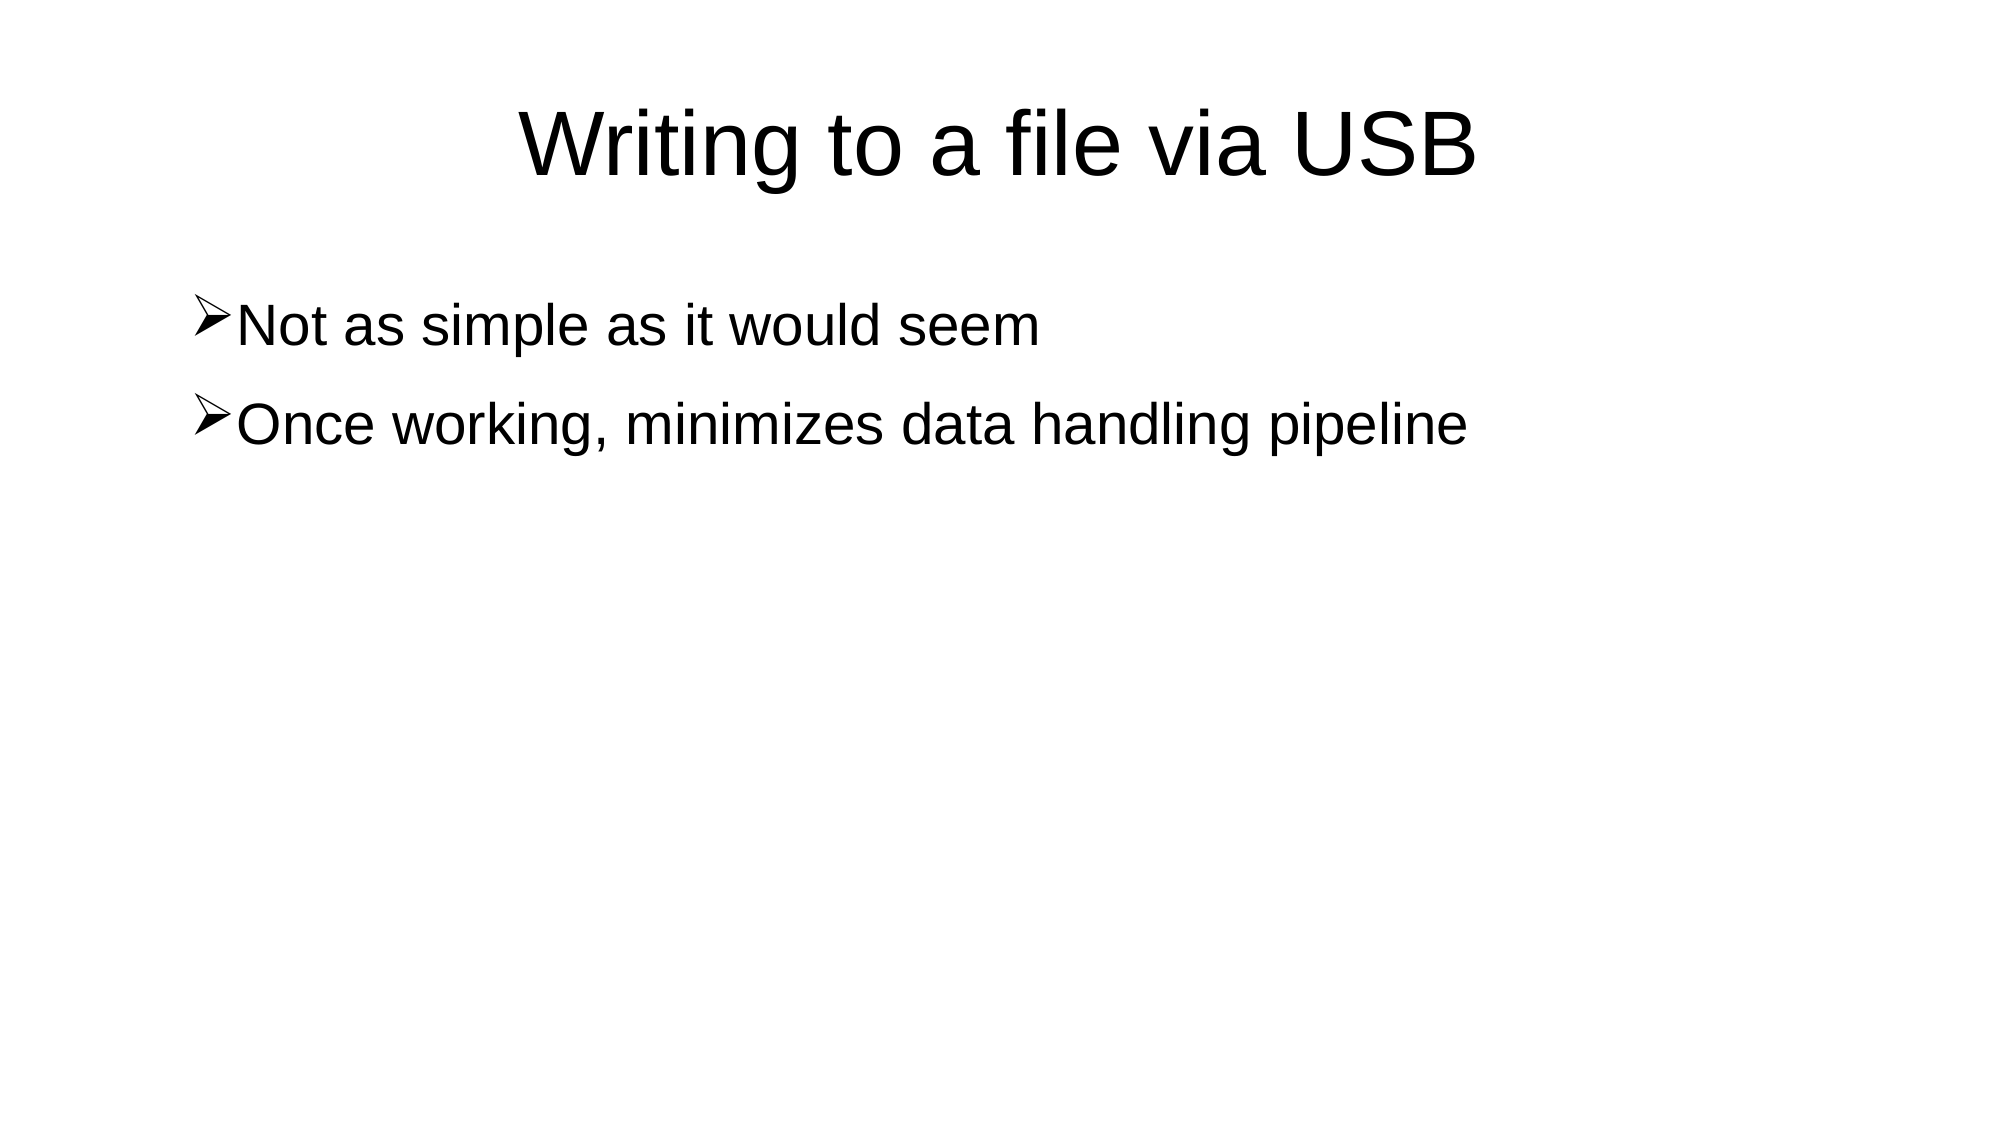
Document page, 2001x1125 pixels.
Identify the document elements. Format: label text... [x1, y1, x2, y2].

title Writing to a file via USB [99, 45, 1900, 233]
list Not as simple as it would seem Once working, minimizes data handling pipeline [99, 262, 1900, 1005]
